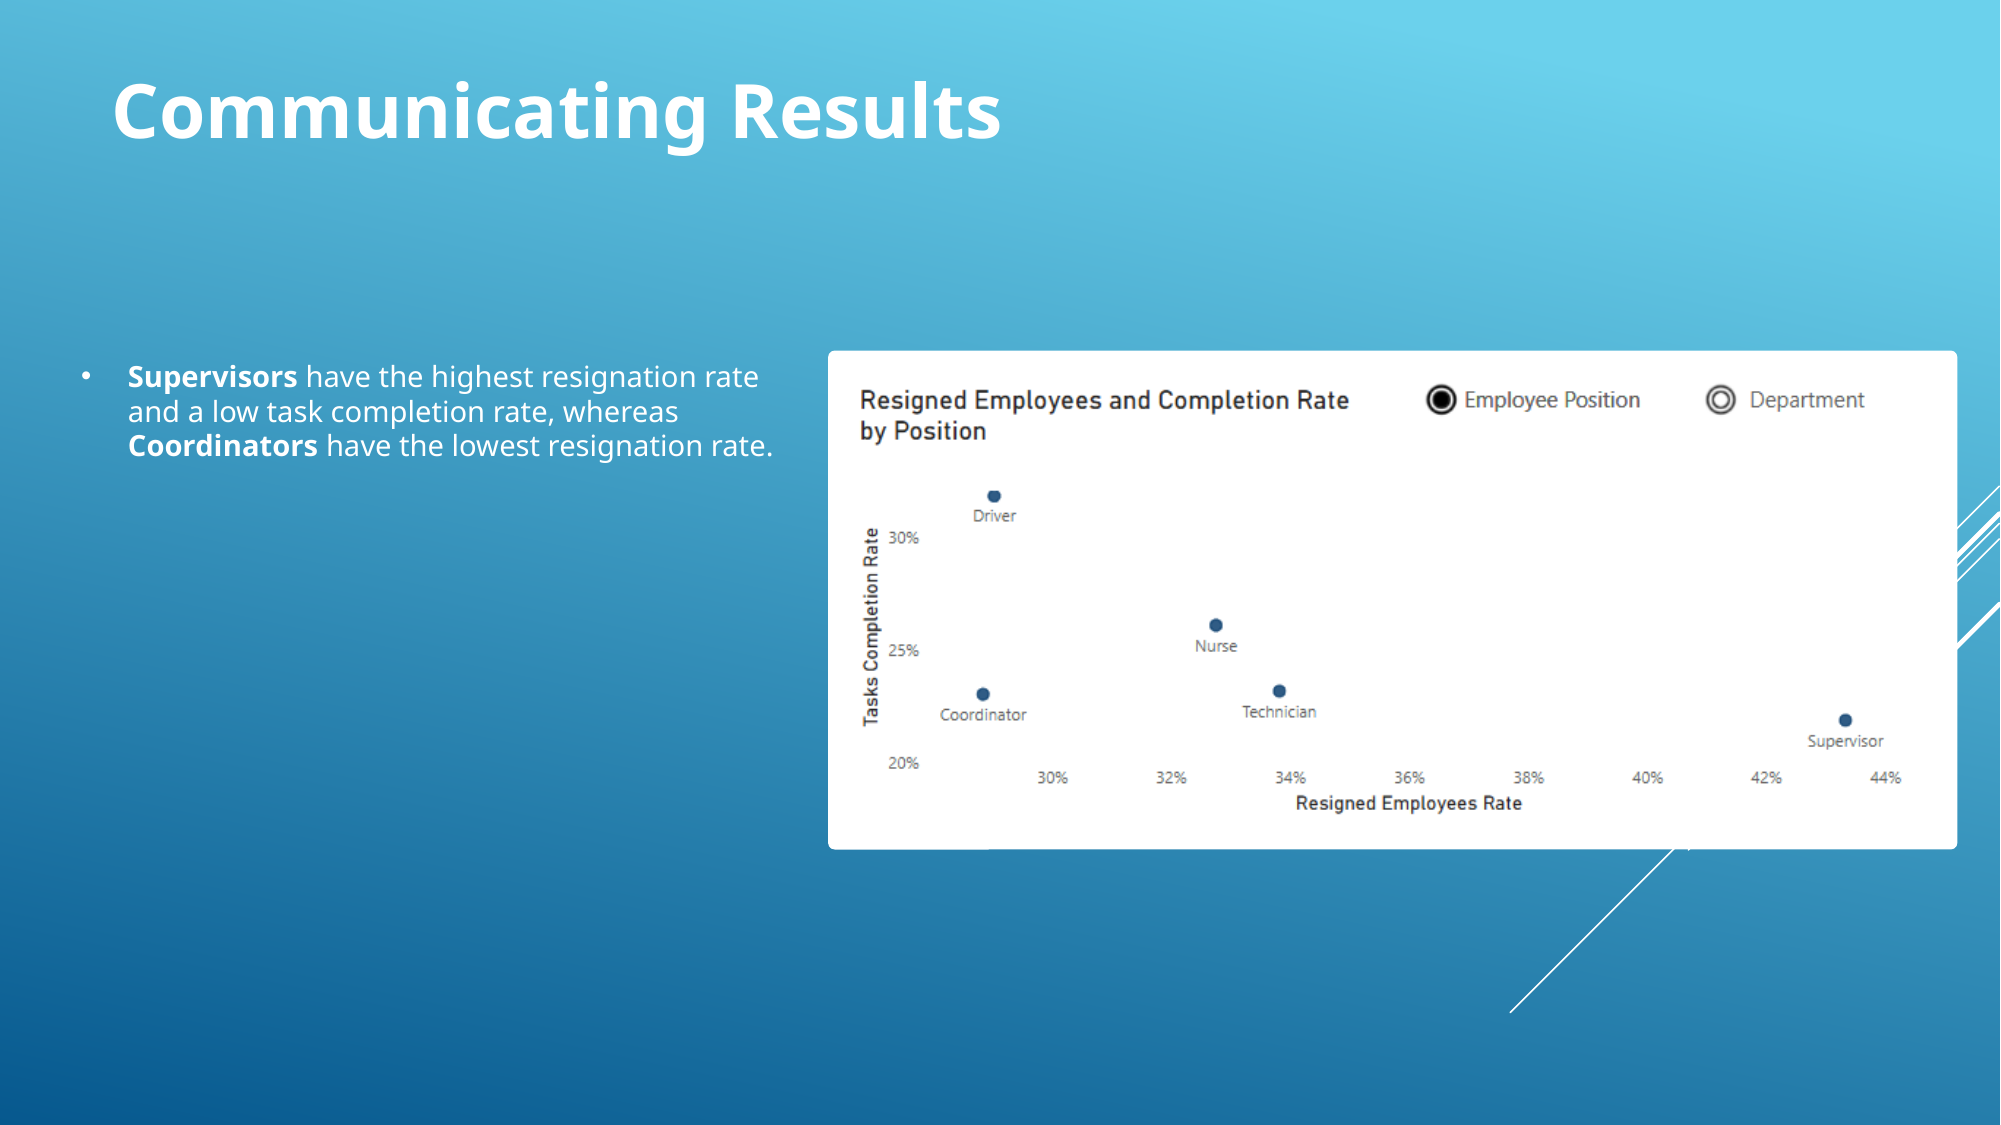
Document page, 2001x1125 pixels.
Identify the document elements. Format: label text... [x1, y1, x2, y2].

text_box Communicating Results [96, 55, 1205, 161]
text_box Supervisors have the highest resignation rate and a low task completion rate, whereas Coordinators have the lowest resignation rate. [66, 350, 796, 471]
text_box [826, 349, 1959, 851]
picture [844, 373, 1920, 827]
